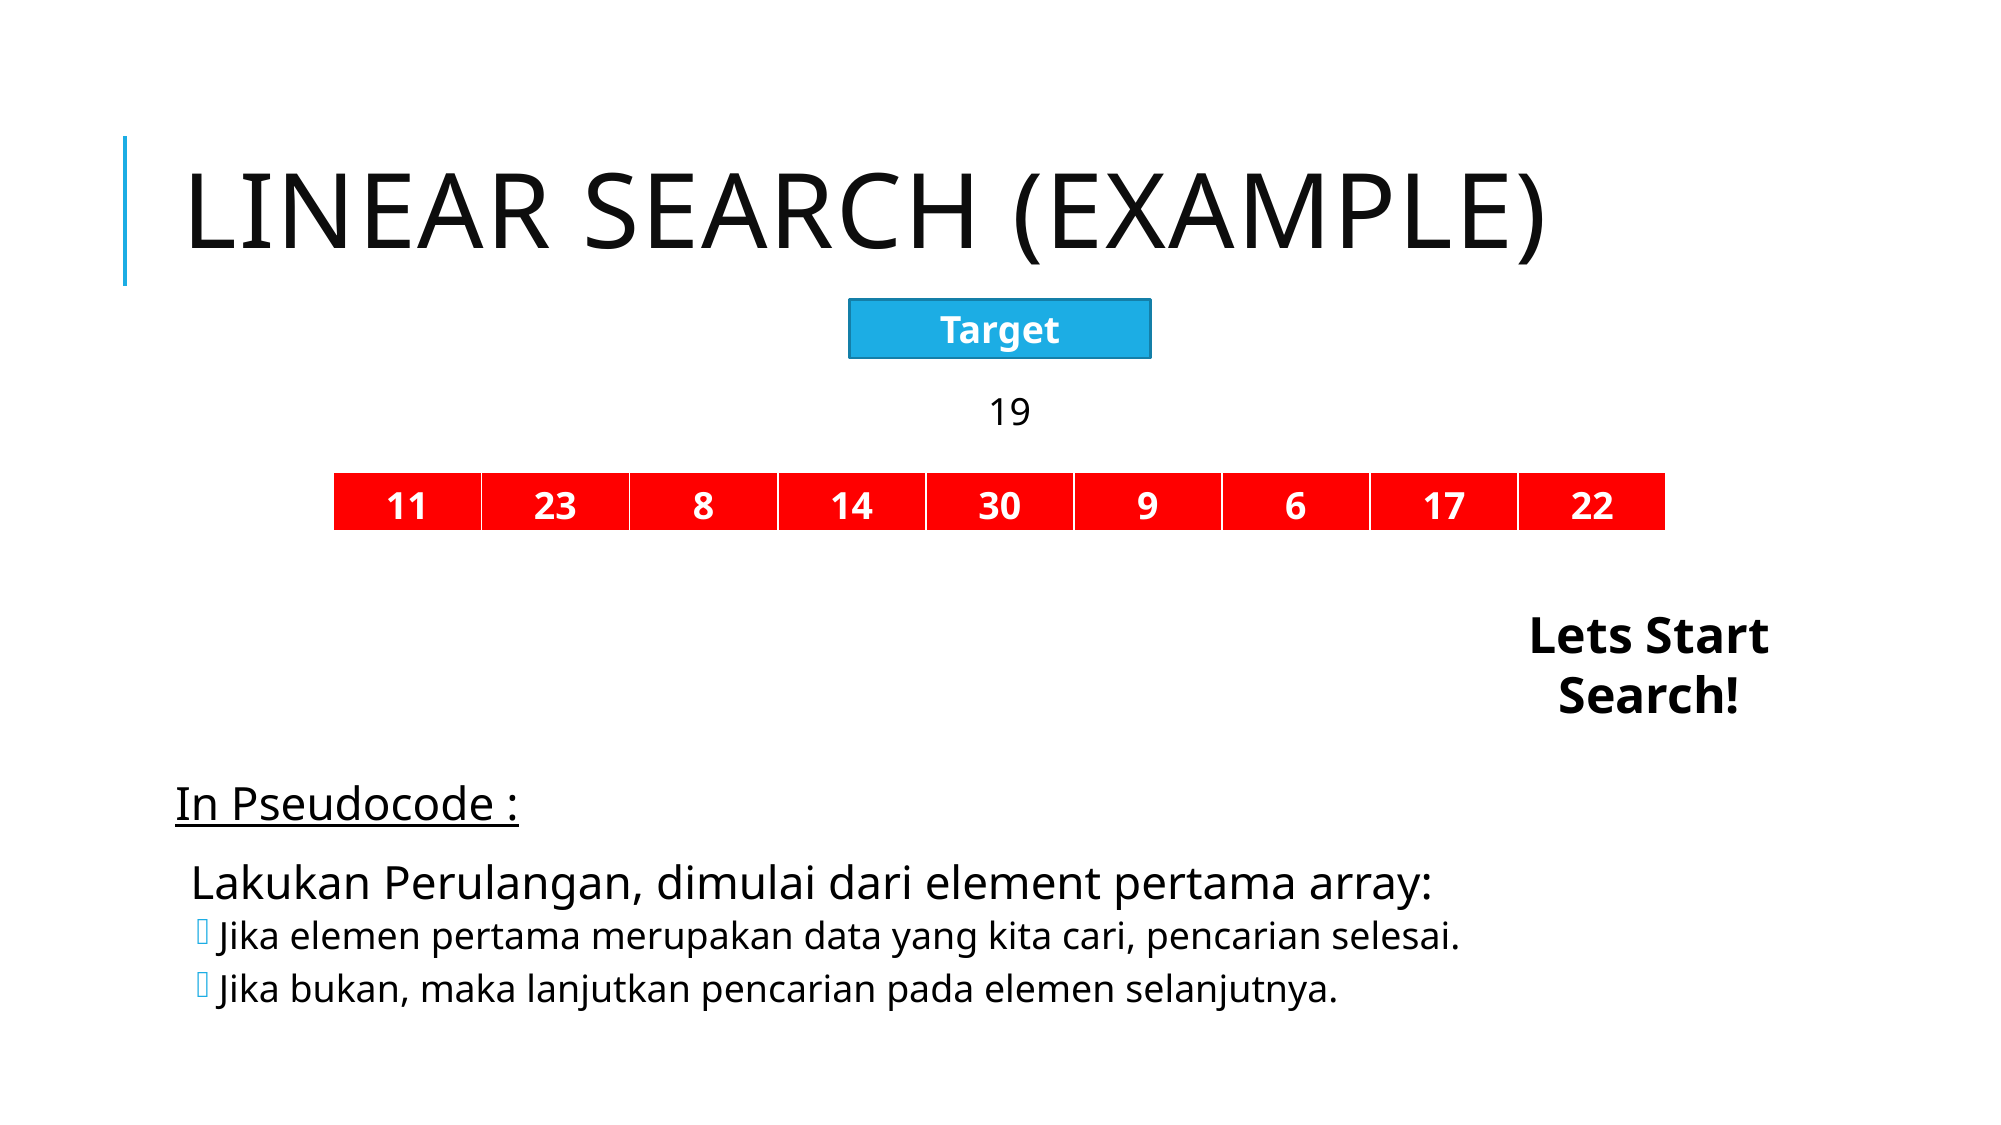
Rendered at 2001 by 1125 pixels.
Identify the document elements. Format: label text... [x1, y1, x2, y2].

table_header 8 [630, 473, 777, 530]
text_box Lets Start Search! [1436, 595, 1863, 731]
table_header 17 [1371, 473, 1517, 530]
title Linear Search (example) [168, 96, 1763, 342]
text_box Target [848, 298, 1152, 359]
text_box 19 [973, 380, 1046, 440]
table_header 14 [779, 473, 925, 530]
table_header 11 [334, 473, 481, 530]
table_header 9 [1075, 473, 1221, 530]
table_header 22 [1519, 473, 1665, 530]
table_header 30 [927, 473, 1073, 530]
list In Pseudocode : Lakukan Perulangan, dimulai dari element pertama array: Jika elemen pertama merupakan data yang kita cari, pencarian selesai. Jika bukan, maka lanjutkan pencarian pada elemen selanjutnya. [168, 375, 1763, 1035]
table_header 23 [482, 473, 629, 530]
table_header 6 [1223, 473, 1369, 530]
